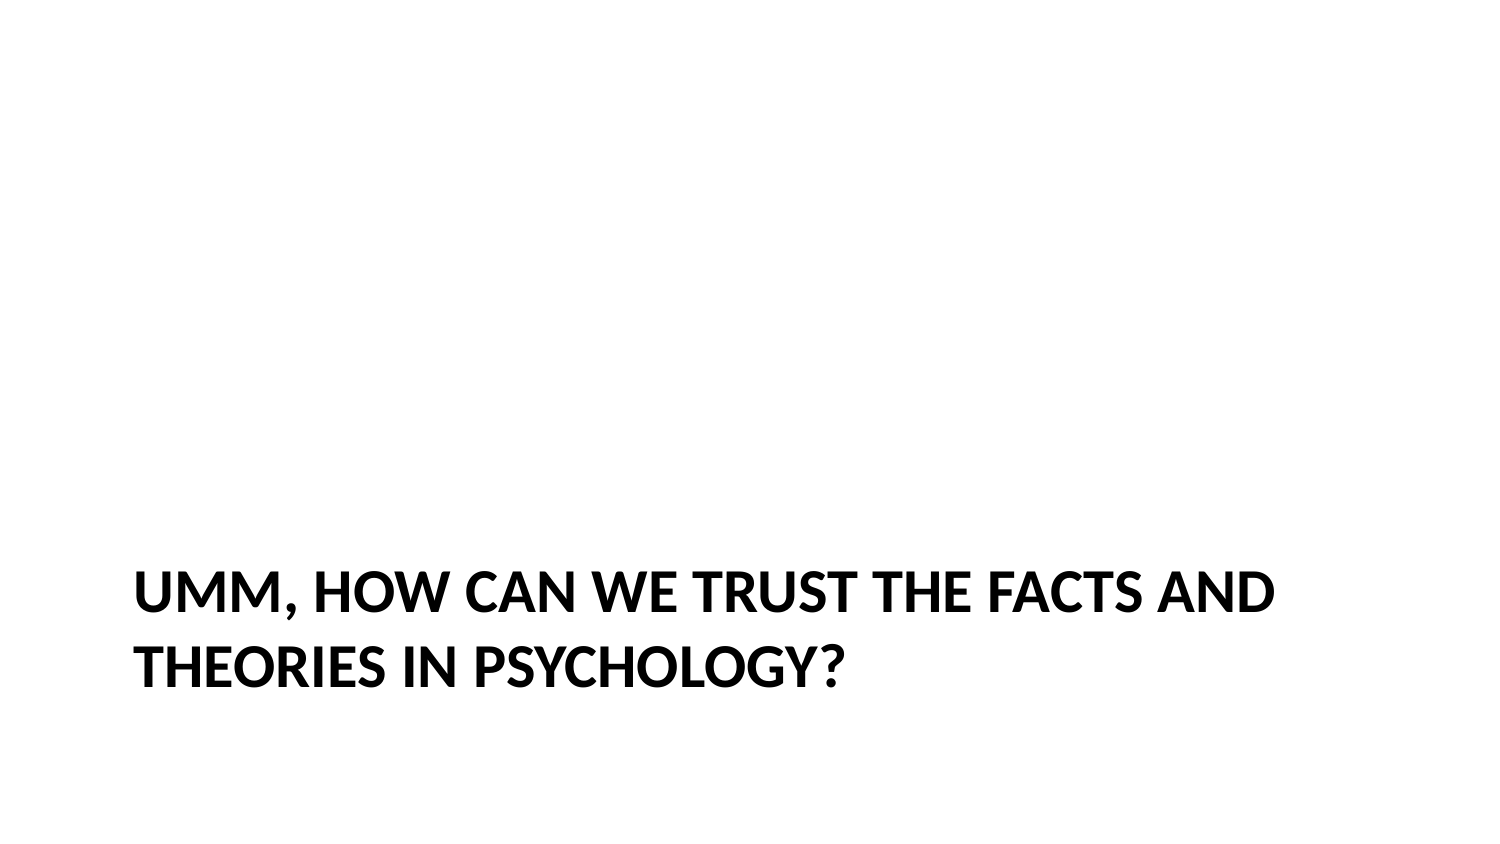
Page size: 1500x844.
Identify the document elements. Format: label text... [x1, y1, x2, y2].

title Umm, How can we trust the facts and theories in Psychology? [118, 542, 1394, 710]
